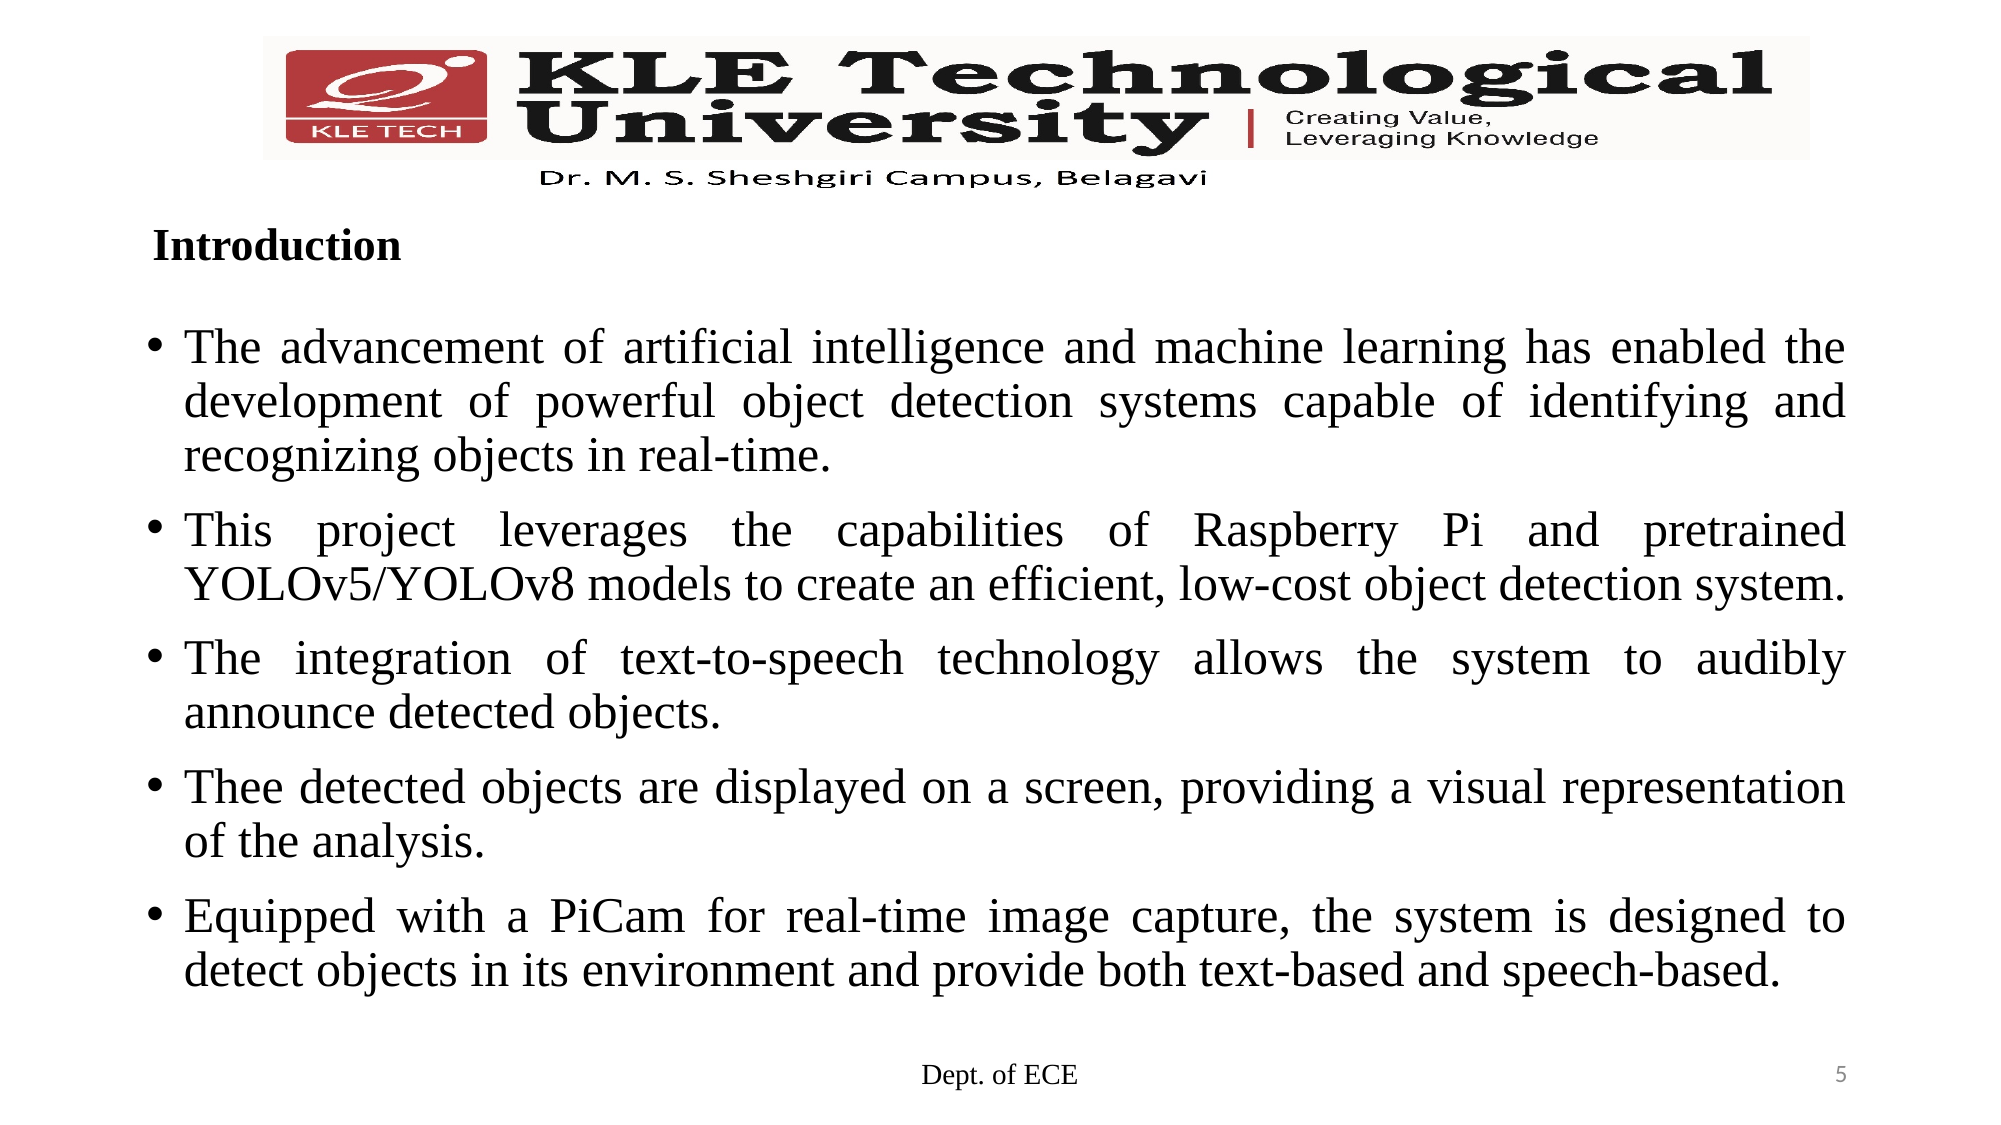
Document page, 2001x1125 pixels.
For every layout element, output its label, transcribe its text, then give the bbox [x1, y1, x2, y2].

list The advancement of artificial intelligence and machine learning has enabled the development of powerful object detection systems capable of identifying and recognizing objects in real-time. This project leverages the capabilities of Raspberry Pi and pretrained YOLOv5/YOLOv8 models to create an efficient, low-cost object detection system. The integration of text-to-speech technology allows the system to audibly announce detected objects. Thee detected objects are displayed on a screen, providing a visual representation of the analysis. Equipped with a PiCam for real-time image capture, the system is designed to detect objects in its environment and provide both text-based and speech-based. [131, 312, 1863, 1074]
footer Dept. of ECE [662, 1042, 1338, 1103]
slide_number 5 [1412, 1042, 1863, 1103]
title Introduction [137, 212, 1808, 278]
picture [263, 36, 1810, 192]
